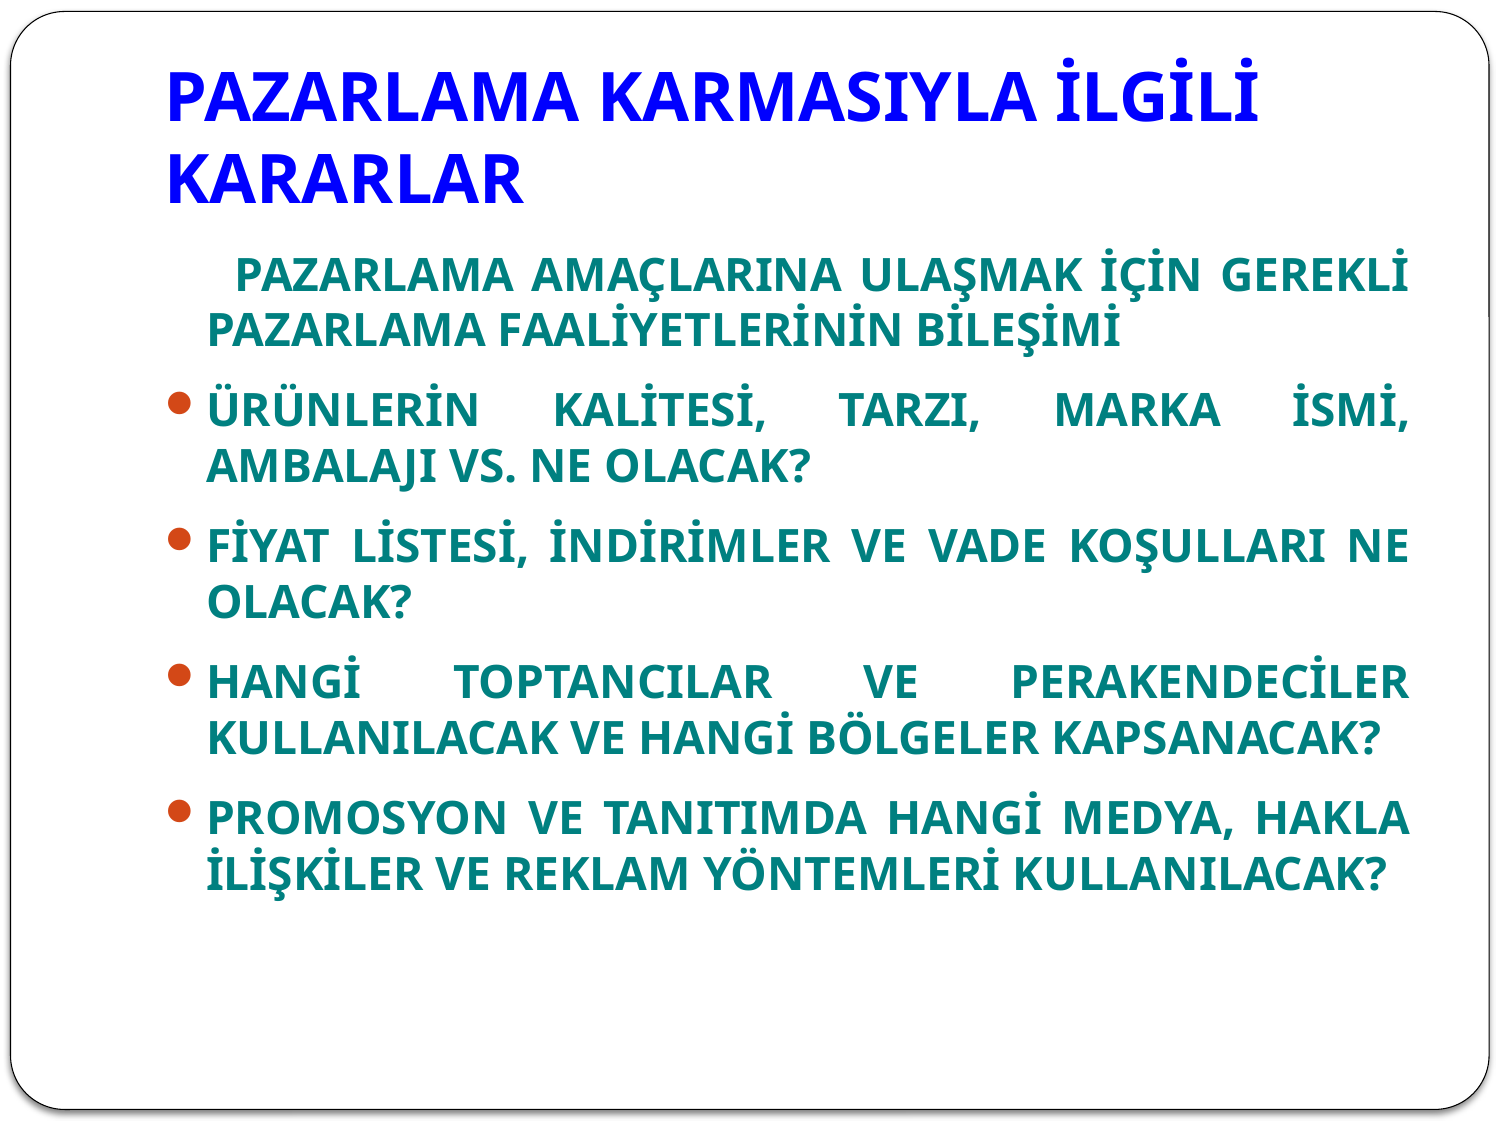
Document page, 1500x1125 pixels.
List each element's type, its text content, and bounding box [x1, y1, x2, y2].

title PAZARLAMA KARMASIYLA İLGİLİ KARARLAR [150, 45, 1425, 233]
list PAZARLAMA AMAÇLARINA ULAŞMAK İÇİN GEREKLİ PAZARLAMA FAALİYETLERİNİN BİLEŞİMİ ÜRÜNLERİN KALİTESİ, TARZI, MARKA İSMİ, AMBALAJI VS. NE OLACAK? FİYAT LİSTESİ, İNDİRİMLER VE VADE KOŞULLARI NE OLACAK? HANGİ TOPTANCILAR VE PERAKENDECİLER KULLANILACAK VE HANGİ BÖLGELER KAPSANACAK? PROMOSYON VE TANITIMDA HANGİ MEDYA, HAKLA İLİŞKİLER VE REKLAM YÖNTEMLERİ KULLANILACAK? [150, 237, 1425, 988]
